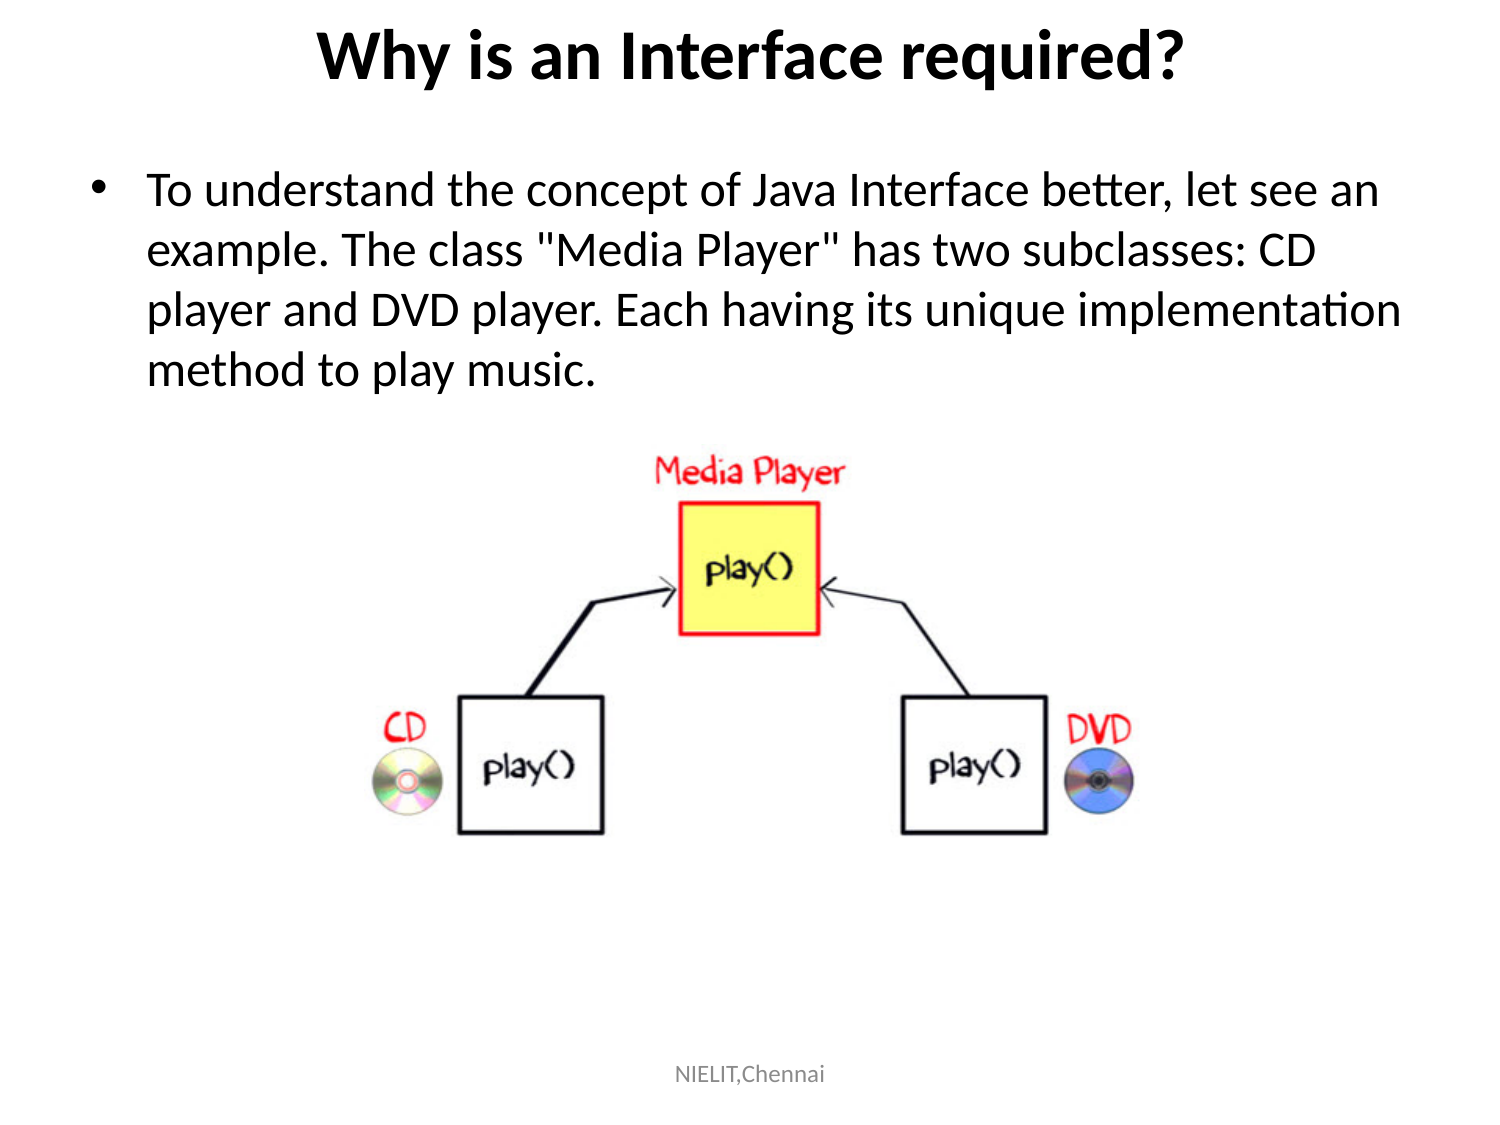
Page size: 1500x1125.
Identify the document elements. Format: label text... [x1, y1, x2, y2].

footer NIELIT,Chennai [512, 1042, 988, 1103]
list To understand the concept of Java Interface better, let see an example. The class "Media Player" has two subclasses: CD player and DVD player. Each having its unique implementation method to play music. [75, 149, 1425, 1005]
title Why is an Interface required? [76, 0, 1427, 188]
picture [364, 444, 1146, 847]
